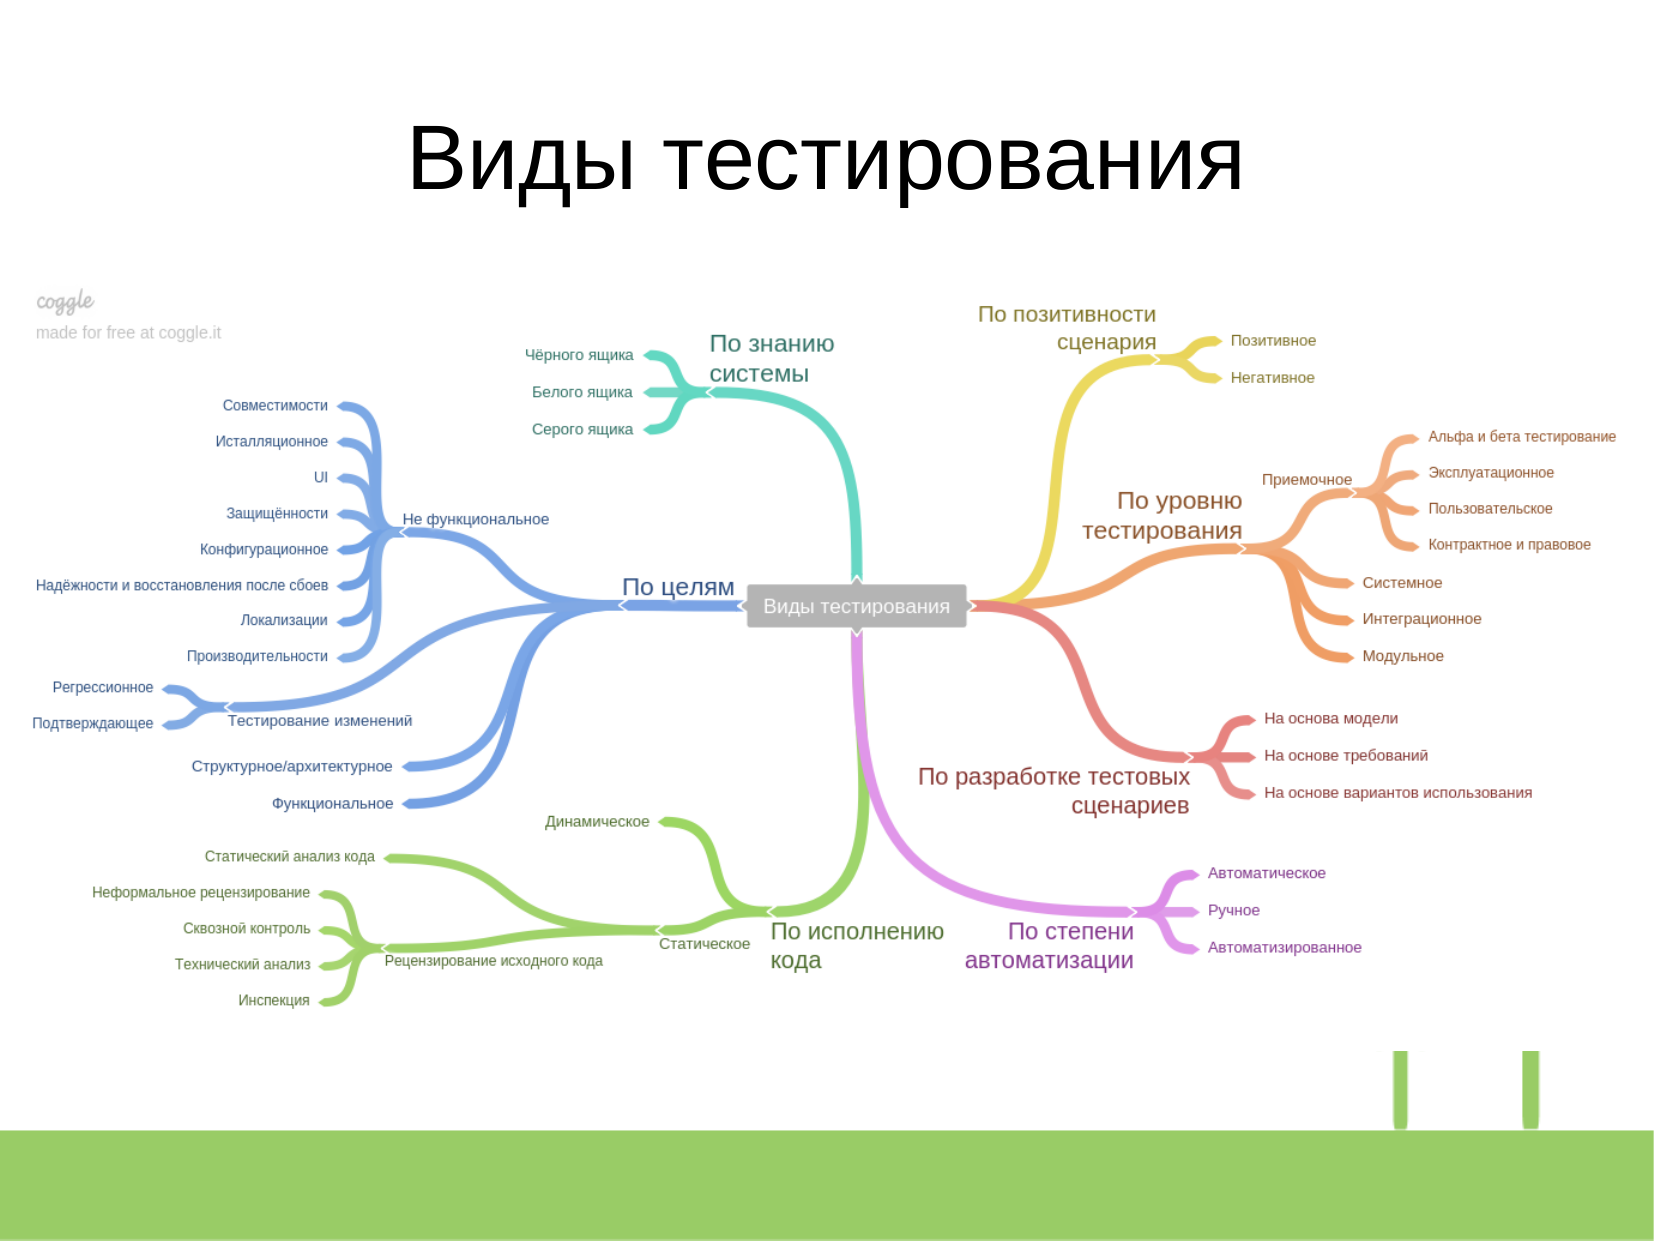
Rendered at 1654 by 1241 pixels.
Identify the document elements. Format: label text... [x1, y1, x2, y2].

text_box Виды тестирования [82, 49, 1571, 257]
picture [0, 0, 1654, 1241]
